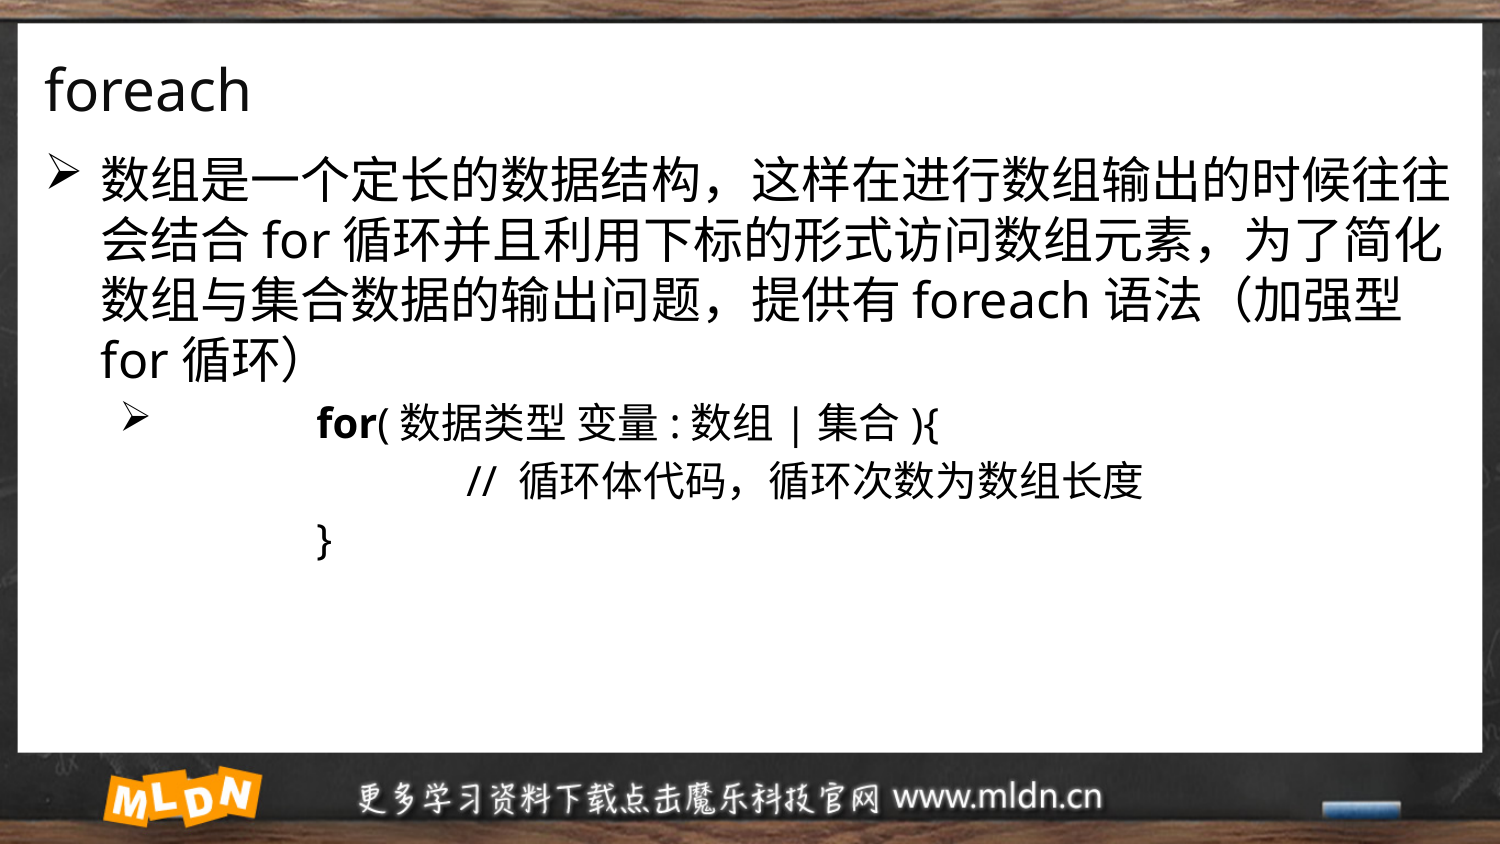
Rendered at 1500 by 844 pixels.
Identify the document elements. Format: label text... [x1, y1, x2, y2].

picture [0, 0, 1500, 844]
list 数组是一个定长的数据结构，这样在进行数组输出的时候往往会结合for循环并且利用下标的形式访问数组元素，为了简化数组与集合数据的输出问题，提供有foreach语法（加强型for循环） for(数据类型 变量:数组|集合){ // 循环体代码，循环次数为数组长度 } [29, 140, 1471, 729]
title foreach [29, 34, 1471, 140]
